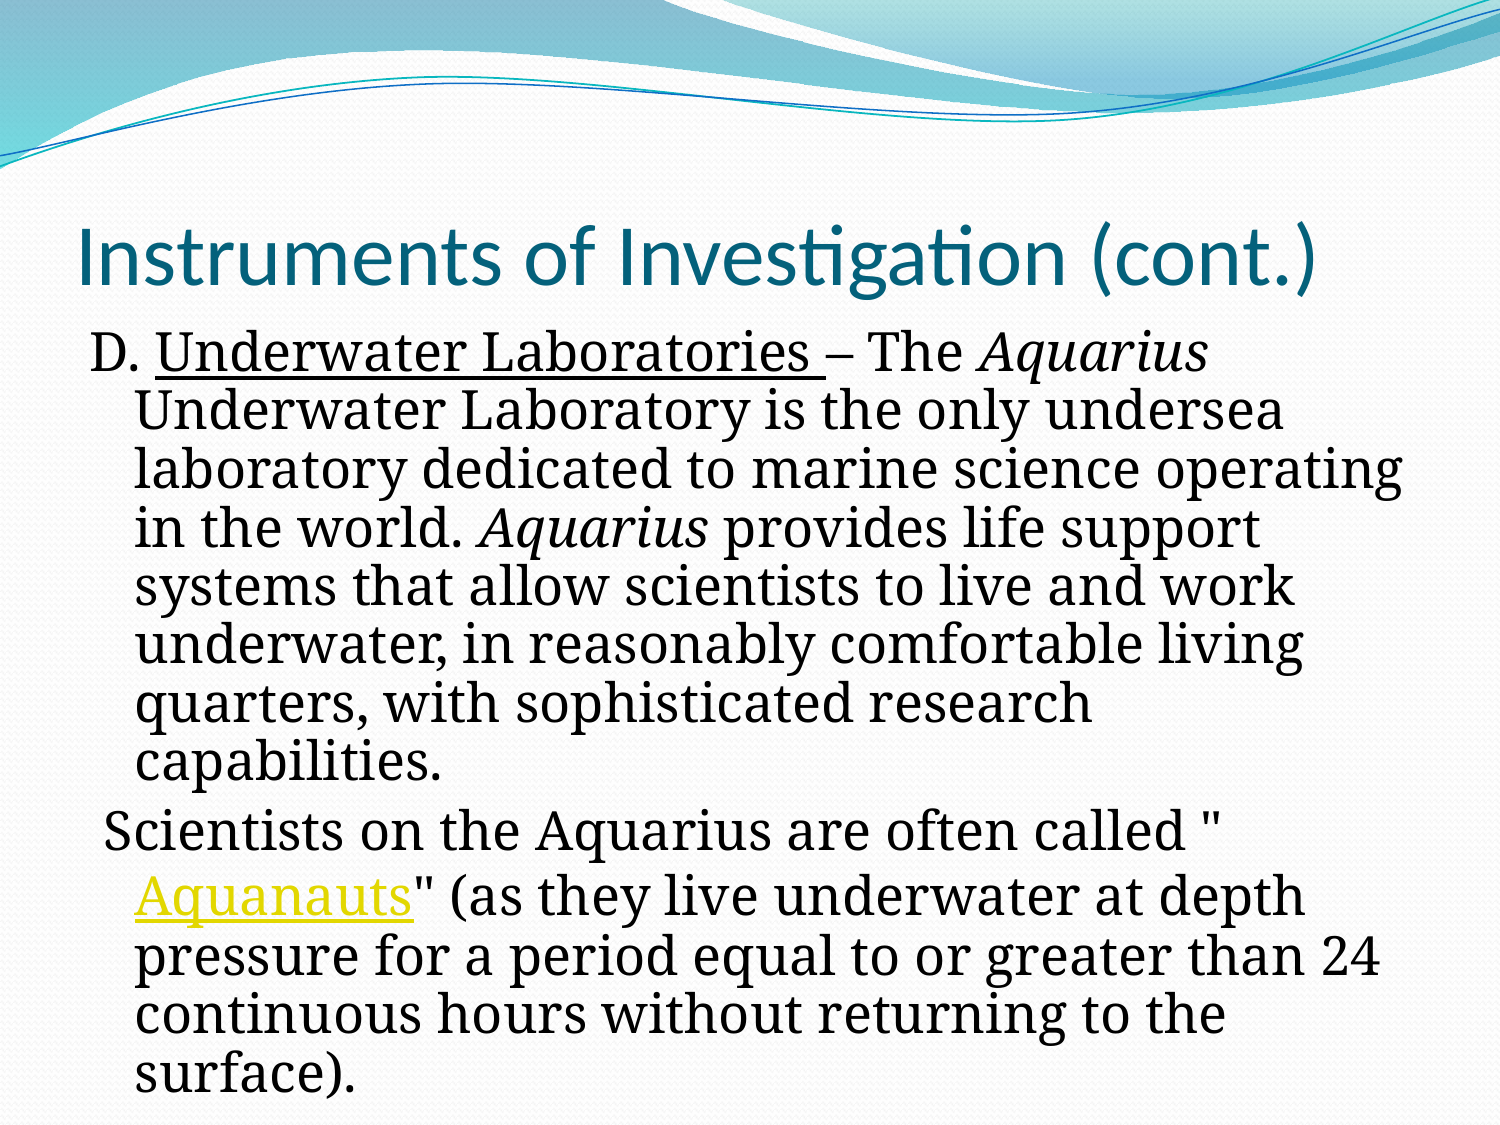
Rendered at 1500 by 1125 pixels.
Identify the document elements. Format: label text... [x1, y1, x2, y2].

title Instruments of Investigation (cont.) [75, 115, 1425, 303]
list D. Underwater Laboratories – The Aquarius Underwater Laboratory is the only undersea laboratory dedicated to marine science operating in the world. Aquarius provides life support systems that allow scientists to live and work underwater, in reasonably comfortable living quarters, with sophisticated research capabilities. Scientists on the Aquarius are often called "Aquanauts" (as they live underwater at depth pressure for a period equal to or greater than 24 continuous hours without returning to the surface). [75, 317, 1425, 1038]
